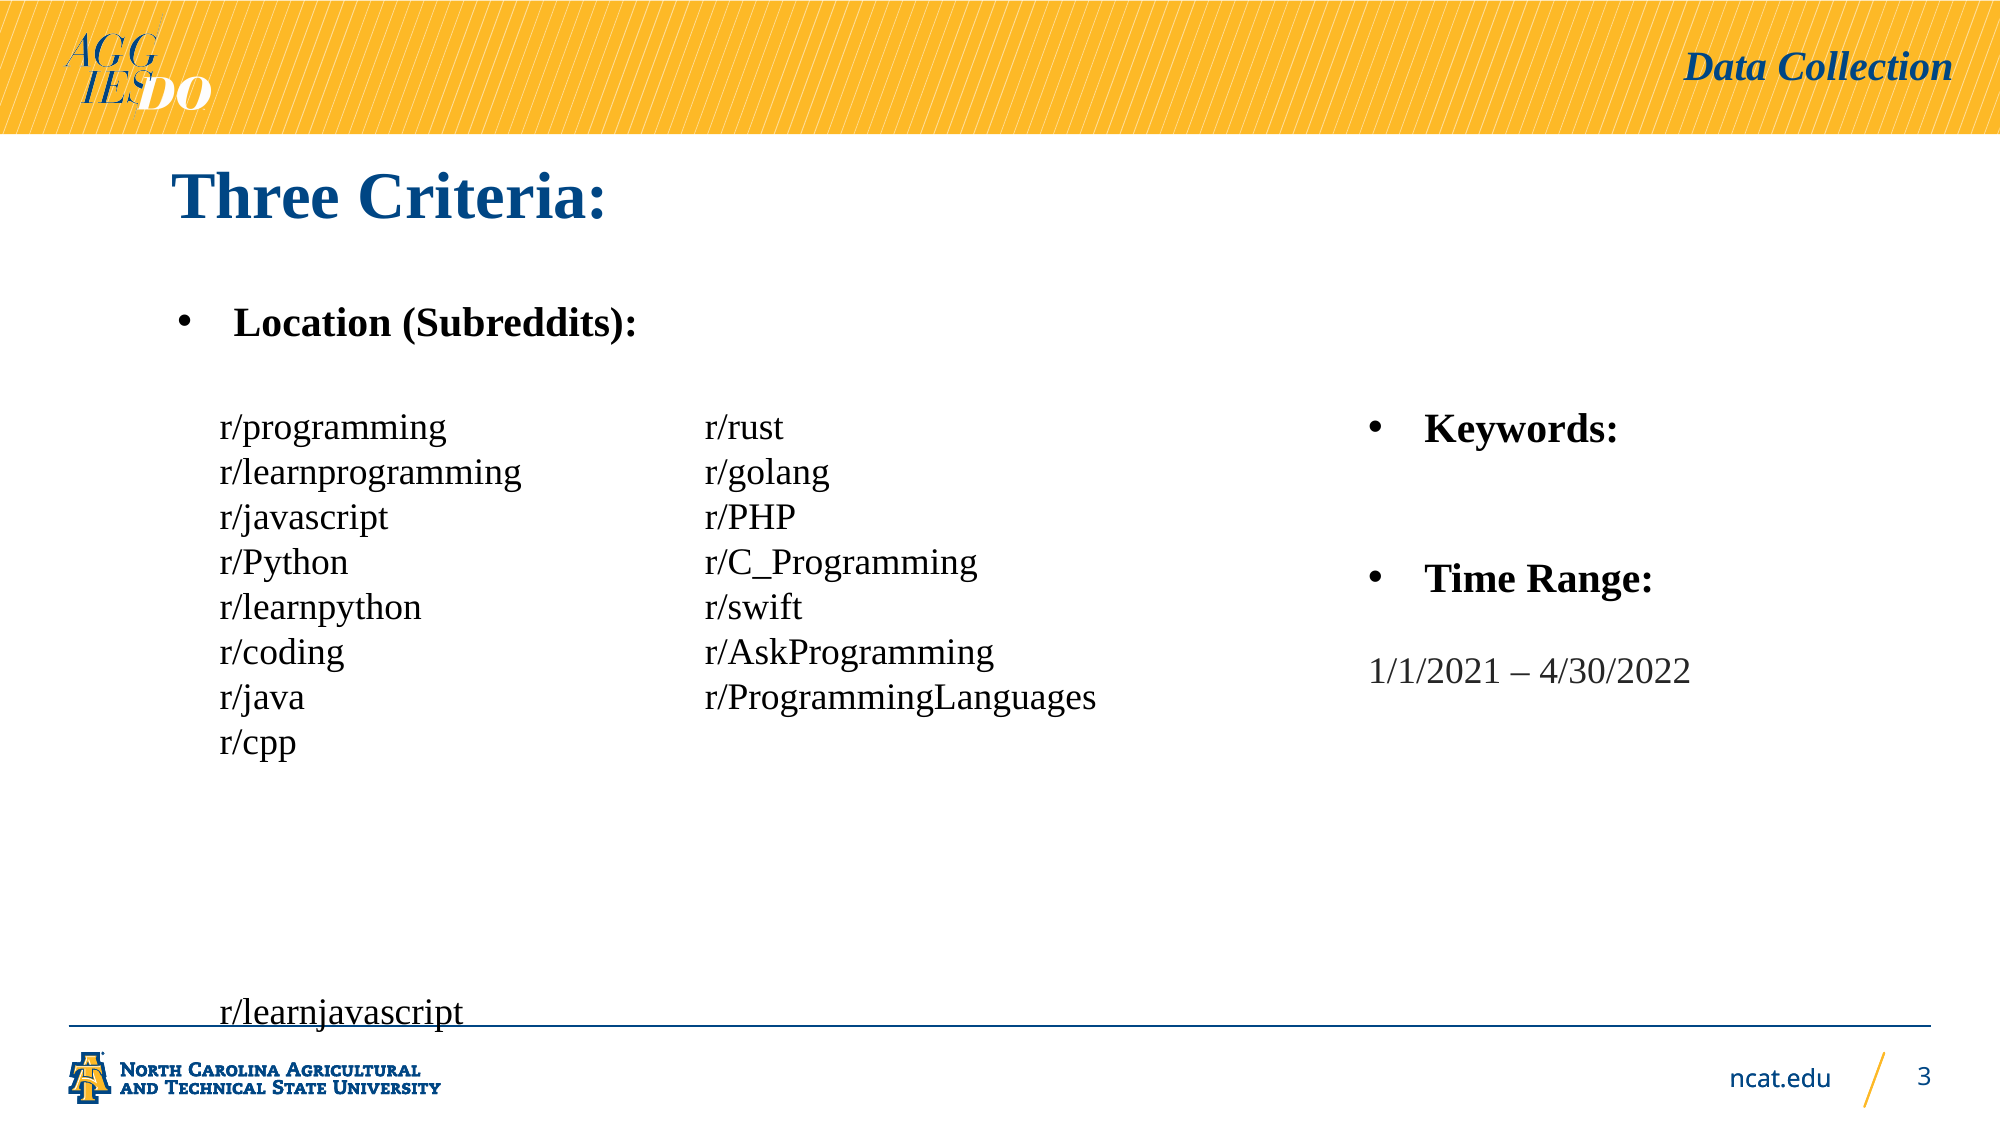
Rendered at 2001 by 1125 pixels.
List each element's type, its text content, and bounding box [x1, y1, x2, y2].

picture [63, 13, 211, 120]
text_box Keywords: Time Range: 1/1/2021 – 4/30/2022 [1353, 393, 1844, 744]
text_box Data Collection [1022, 0, 1954, 135]
text_box r/programming r/learnprogramming r/javascript r/Python r/learnpython r/coding r/java r/cpp r/learnjavascript r/rust r/golang r/PHP r/C_Programming r/swift r/AskProgramming r/ProgrammingLanguages [204, 394, 1205, 1045]
text_box Location (Subreddits): [162, 287, 787, 353]
slide_number 3 [1851, 1052, 1932, 1103]
text_box Three Criteria: [156, 153, 1844, 247]
